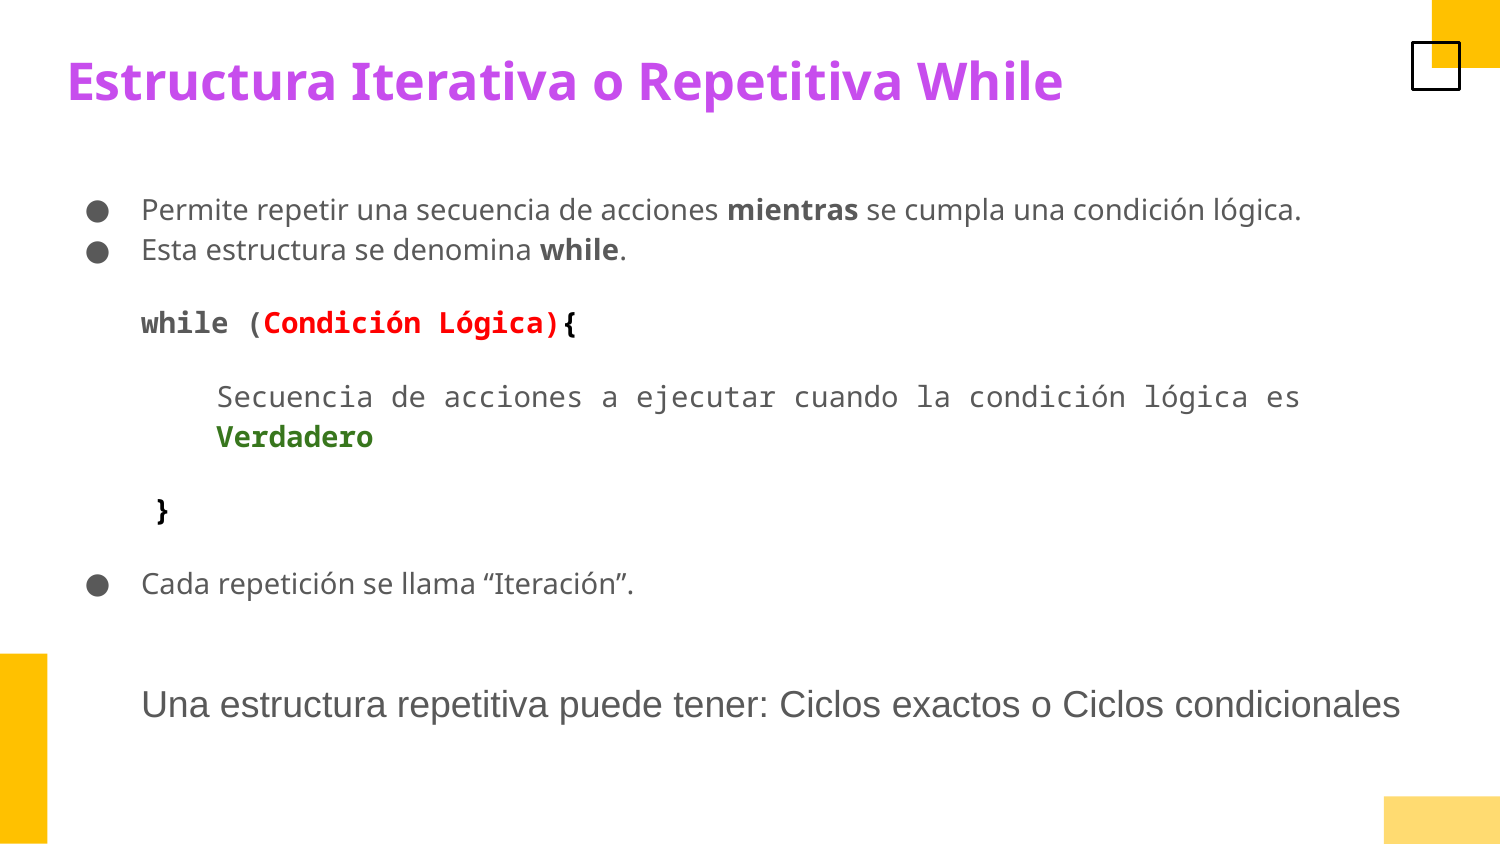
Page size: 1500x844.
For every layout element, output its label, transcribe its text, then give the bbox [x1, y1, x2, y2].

title Estructura Iterativa o Repetitiva While [51, 33, 1449, 128]
list Permite repetir una secuencia de acciones mientras se cumpla una condición lógica. Esta estructura se denomina while. while (Condición Lógica){ Secuencia de acciones a ejecutar cuando la condición lógica es Verdadero } Cada repetición se llama “Iteración”. Una estructura repetitiva puede tener: Ciclos exactos o Ciclos condicionales [51, 170, 1449, 732]
